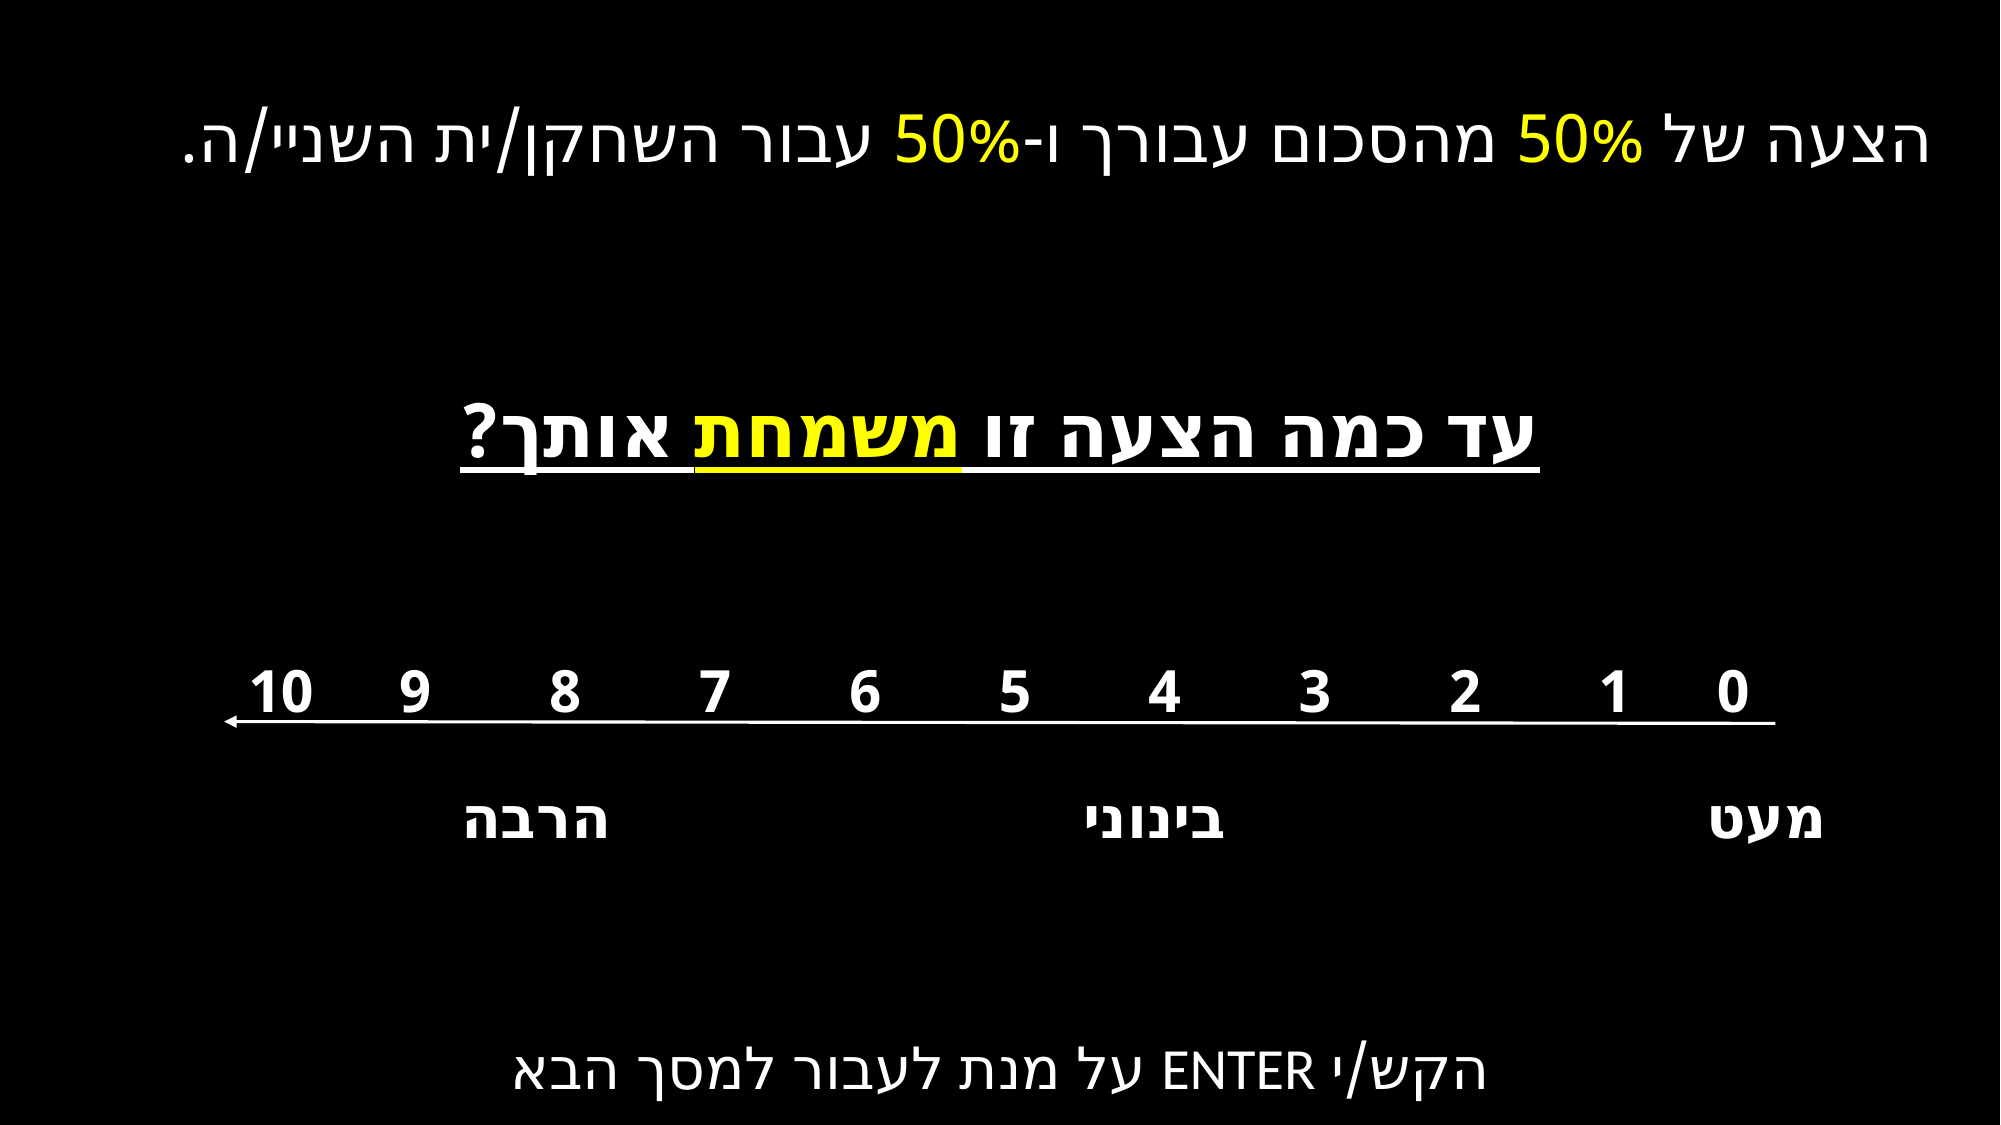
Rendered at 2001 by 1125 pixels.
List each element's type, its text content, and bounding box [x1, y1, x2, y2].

subtitle הצעה של 50% מהסכום עבורך ו-50% עבור השחקן/ית השניי/ה. עד כמה הצעה זו משמחת אותך? 0 1 2 3 4 5 6 7 8 9 10 מעט בינוני הרבה הקש/י ENTER על מנת לעבור למסך הבא [51, 48, 1949, 1091]
